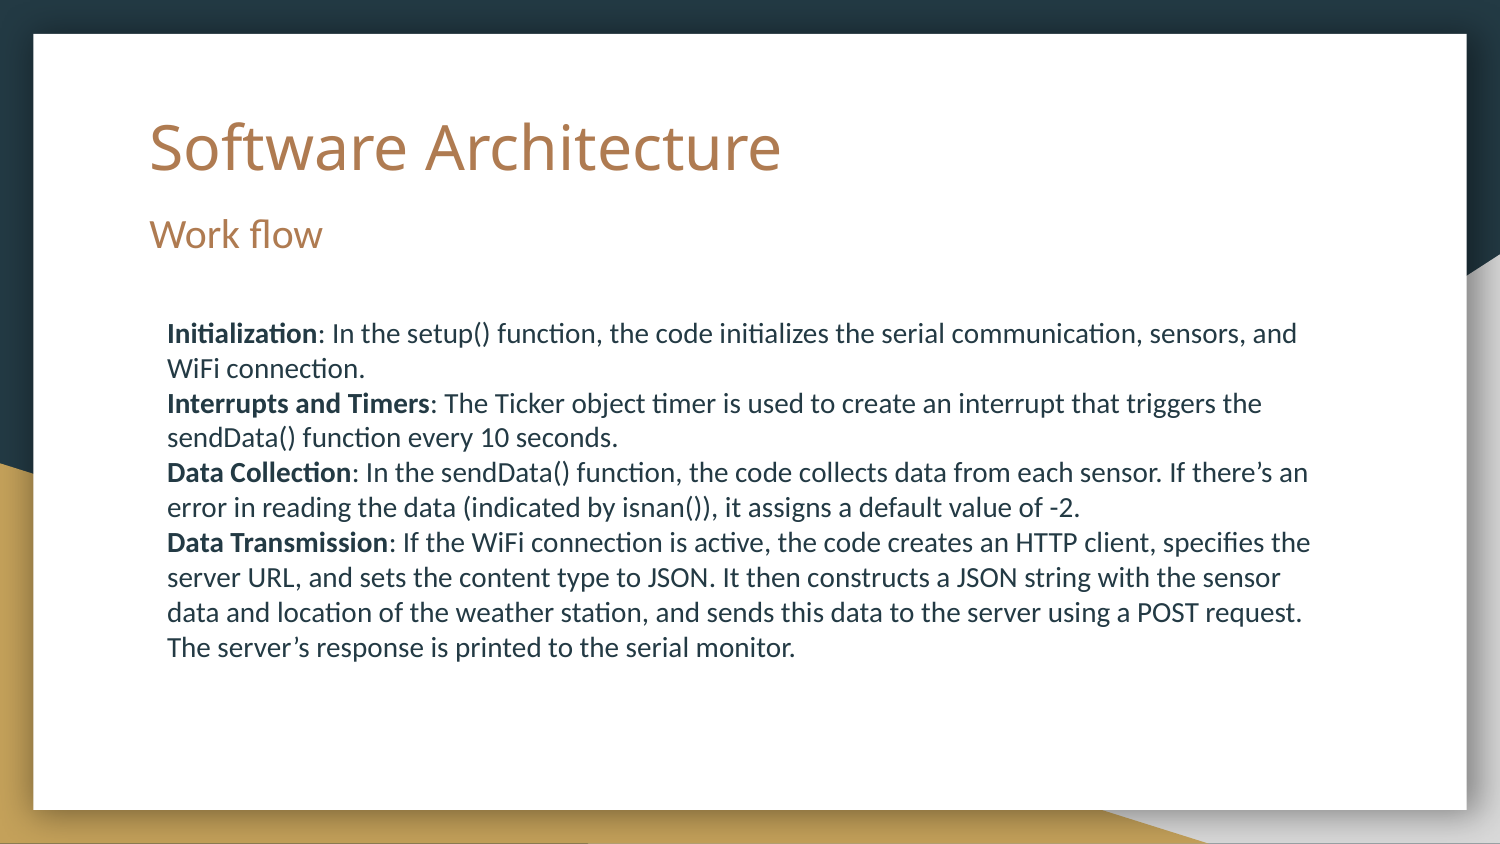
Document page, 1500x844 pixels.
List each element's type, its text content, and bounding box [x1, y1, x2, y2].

text_box Initialization: In the setup() function, the code initializes the serial communication, sensors, and WiFi connection. Interrupts and Timers: The Ticker object timer is used to create an interrupt that triggers the sendData() function every 10 seconds. Data Collection: In the sendData() function, the code collects data from each sensor. If there’s an error in reading the data (indicated by isnan()), it assigns a default value of -2. Data Transmission: If the WiFi connection is active, the code creates an HTTP client, specifies the server URL, and sets the content type to JSON. It then constructs a JSON string with the sensor data and location of the weather station, and sends this data to the server using a POST request. The server’s response is printed to the serial monitor. [152, 298, 1332, 695]
text_box Work flow [134, 191, 525, 247]
title Software Architecture [134, 92, 1366, 215]
